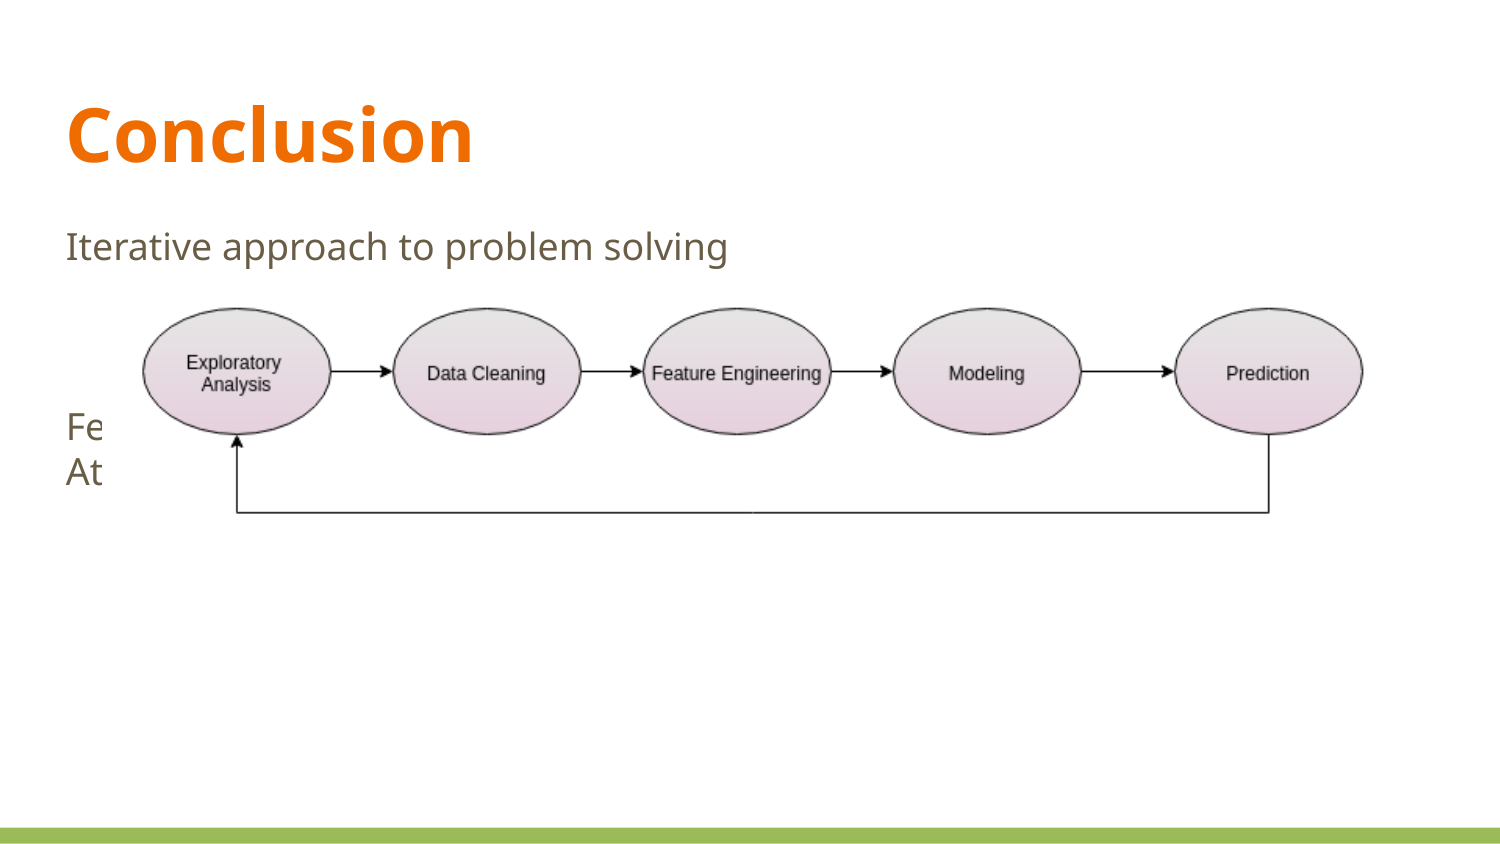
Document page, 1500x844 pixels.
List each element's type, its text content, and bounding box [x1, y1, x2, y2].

text_box Conclusion [51, 72, 1449, 189]
picture [102, 305, 1398, 539]
text_box Iterative approach to problem solving Feature engineering is time consuming, but may improve the score. Attempt different algorithms. [51, 207, 1449, 750]
